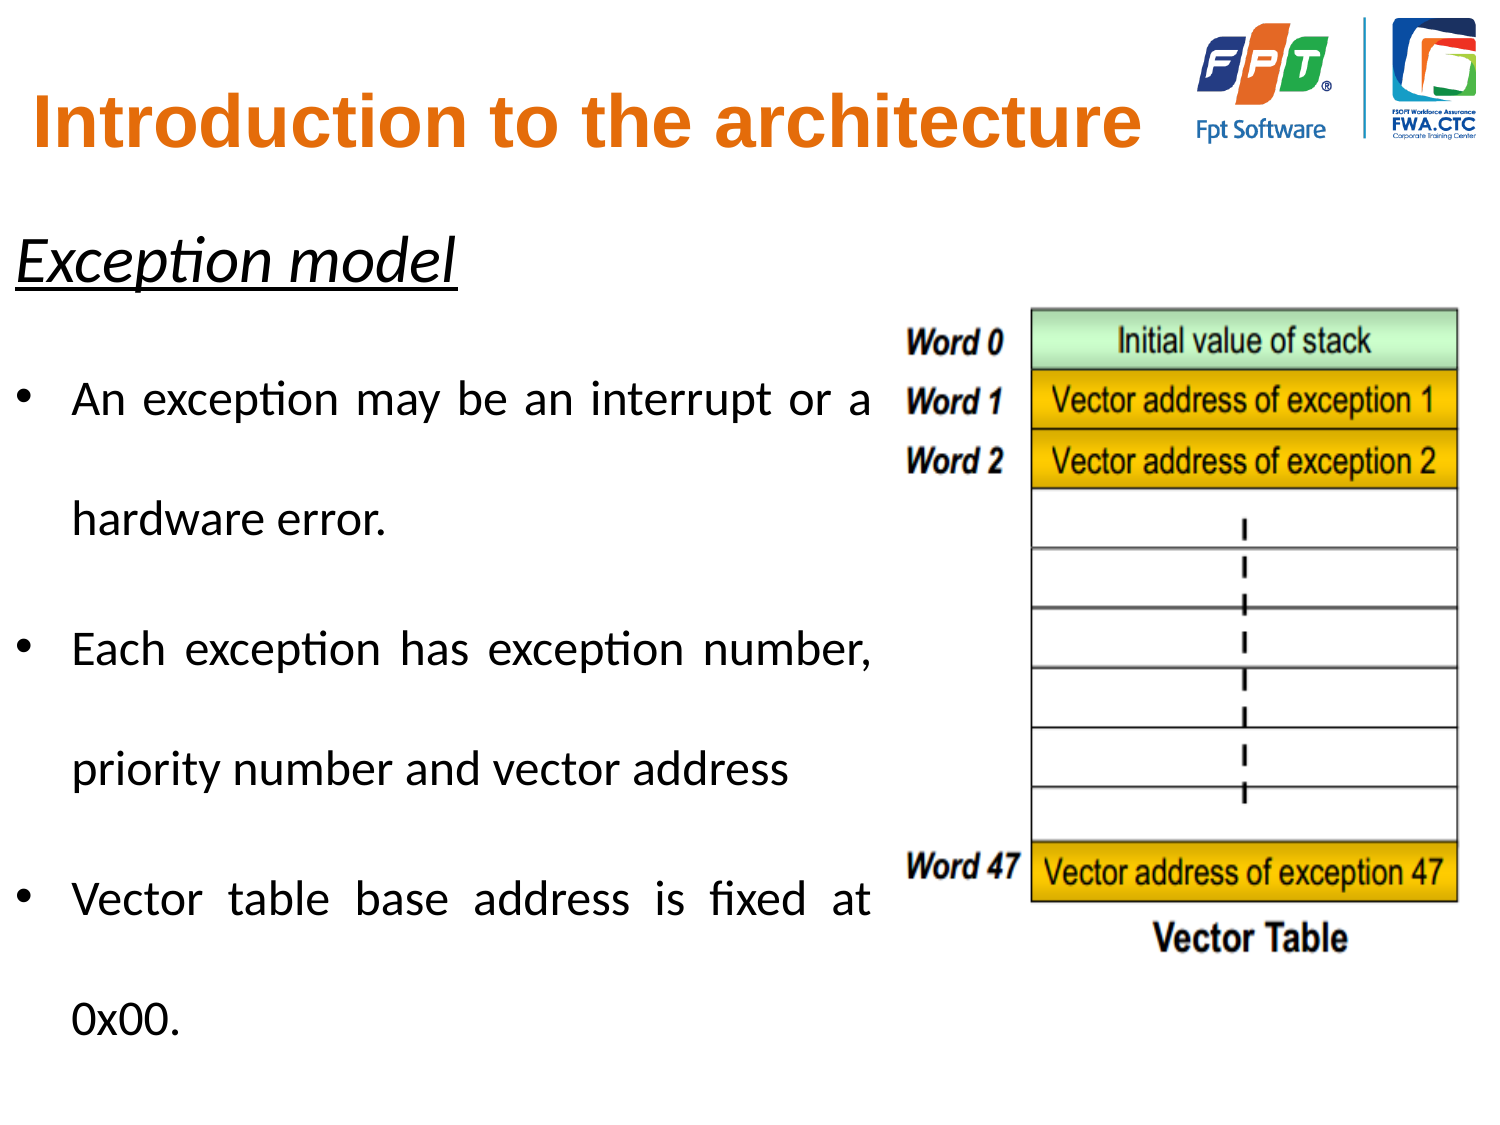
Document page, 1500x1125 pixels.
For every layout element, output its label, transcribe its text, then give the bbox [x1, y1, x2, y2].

list Exception model An exception may be an interrupt or a hardware error. Each exception has exception number, priority number and vector address Vector table base address is fixed at 0x00. [0, 208, 888, 1094]
title Introduction to the architecture [17, 23, 1368, 211]
picture [887, 290, 1466, 977]
picture [1176, 0, 1500, 162]
